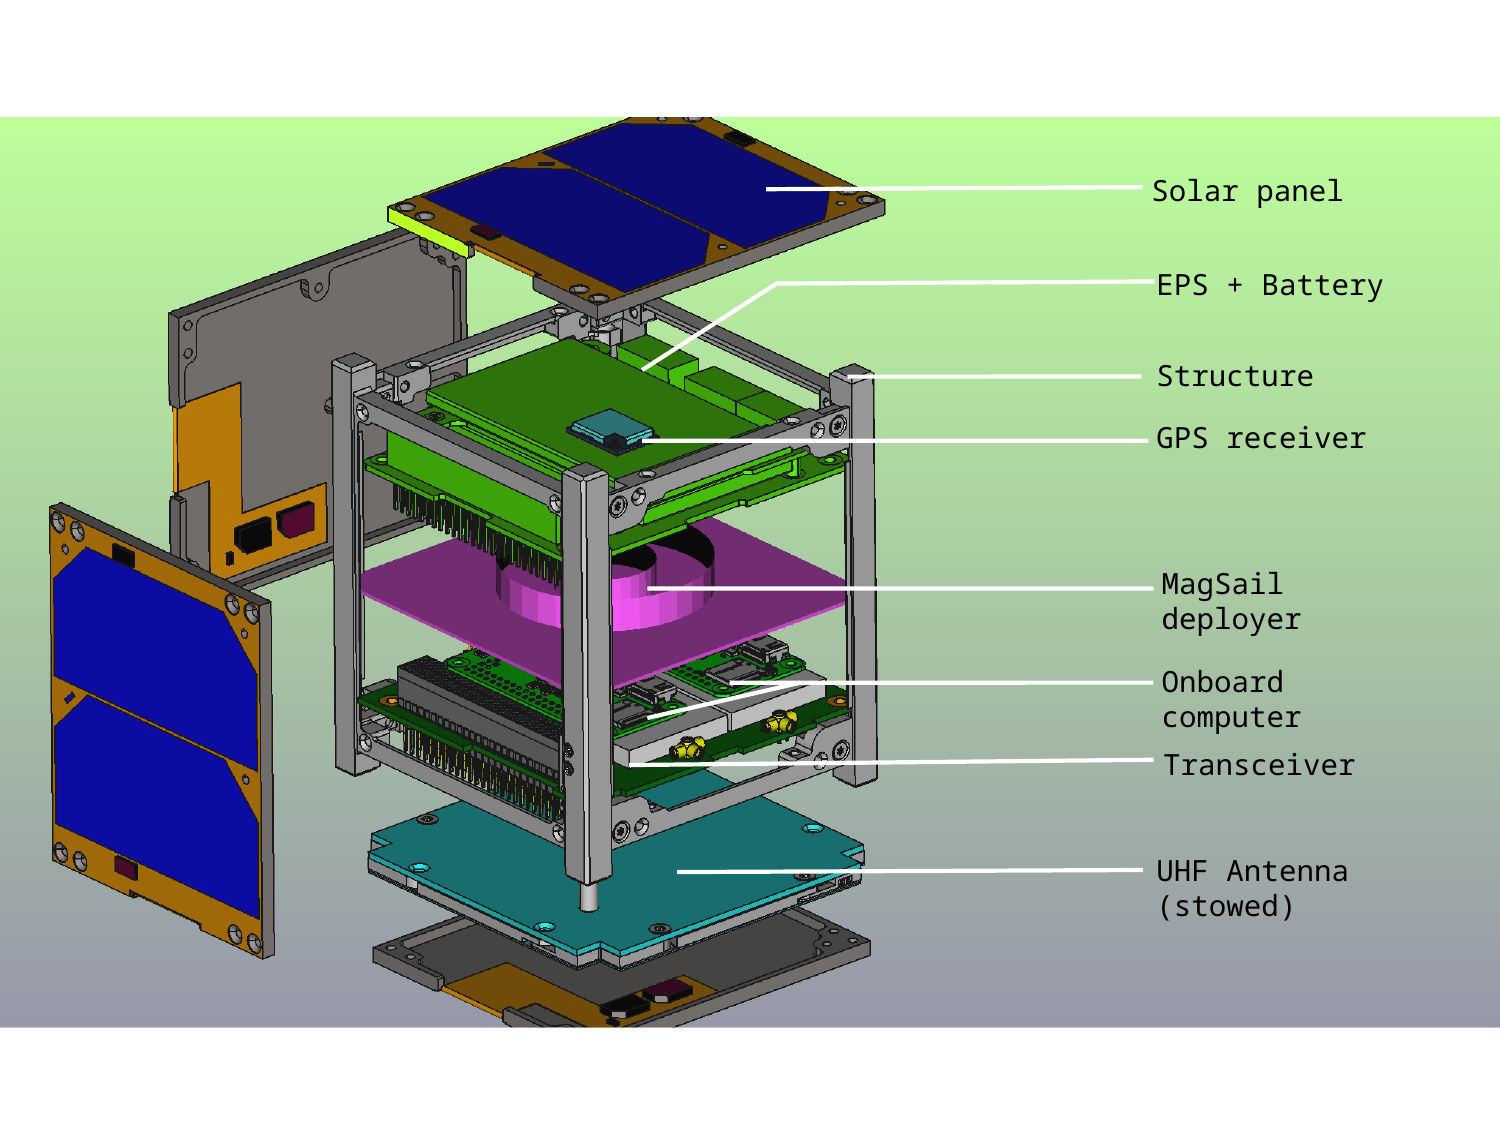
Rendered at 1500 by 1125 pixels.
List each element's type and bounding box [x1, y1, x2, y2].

text_box [908, 637, 912, 1105]
text_box [666, 257, 755, 395]
text_box [888, 499, 895, 1025]
text_box [705, 623, 742, 778]
picture [0, 117, 1500, 1029]
text_box [964, 93, 968, 471]
